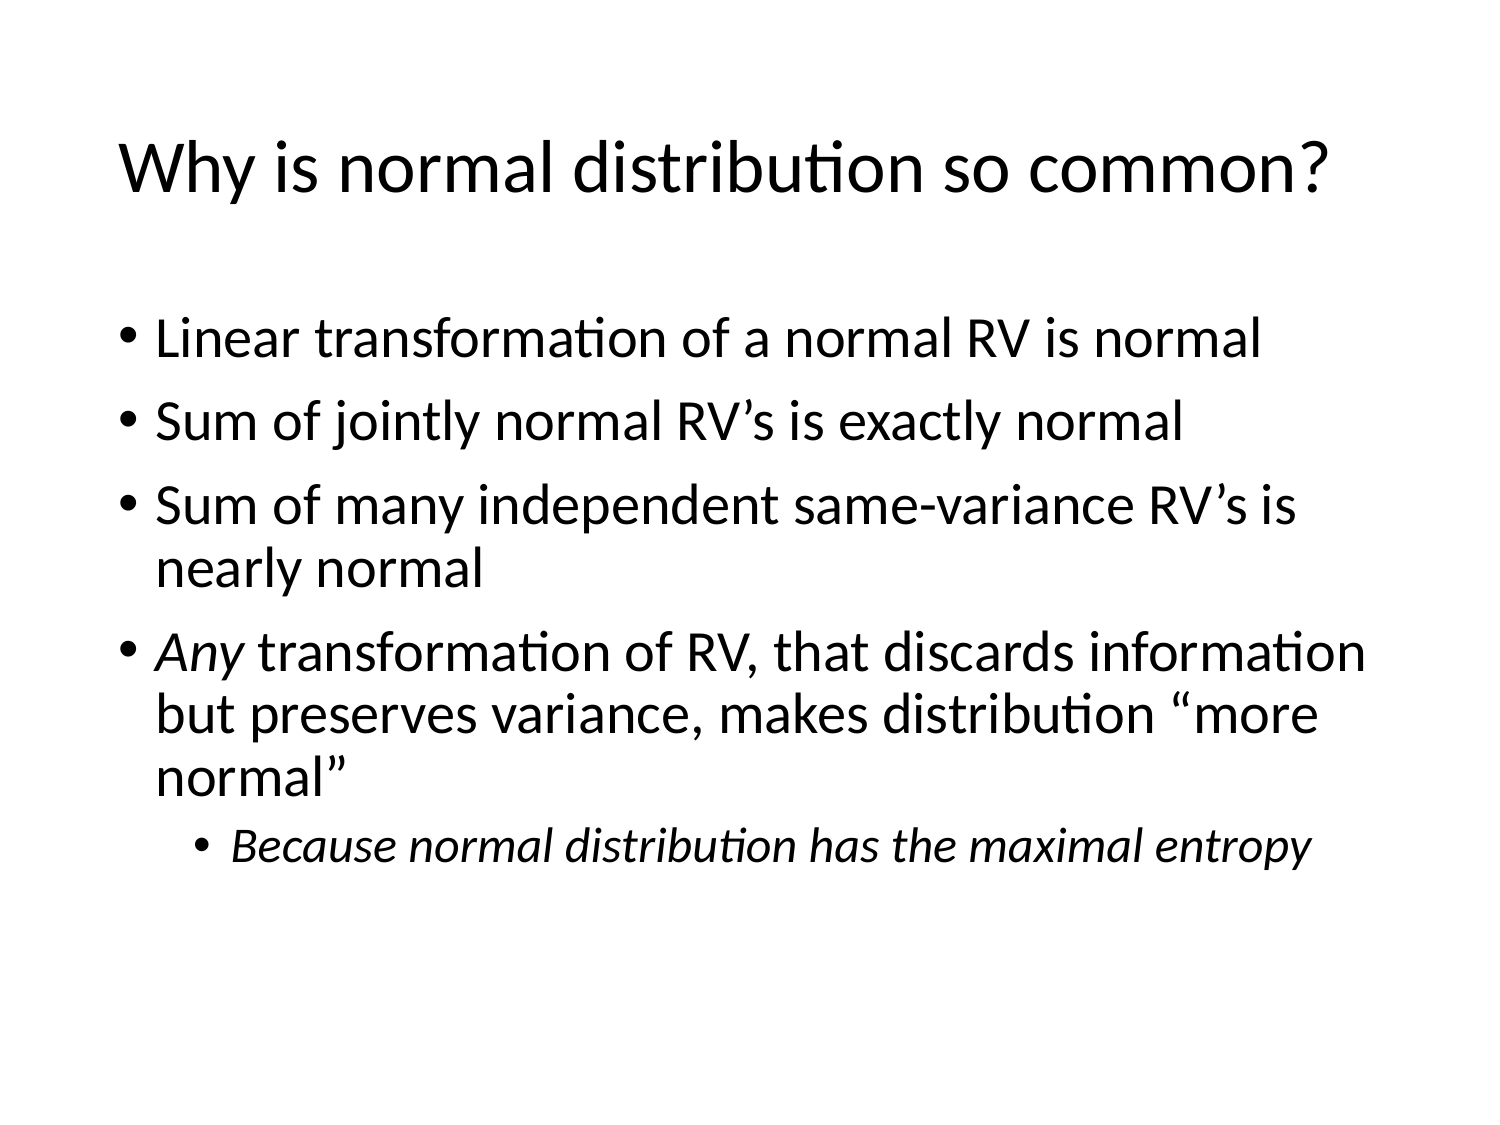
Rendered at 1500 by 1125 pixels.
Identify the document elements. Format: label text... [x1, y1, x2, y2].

list Linear transformation of a normal RV is normal Sum of jointly normal RV’s is exactly normal Sum of many independent same-variance RV’s is nearly normal Any transformation of RV, that discards information but preserves variance, makes distribution “more normal” Because normal distribution has the maximal entropy [103, 299, 1397, 1014]
title Why is normal distribution so common? [103, 59, 1397, 278]
